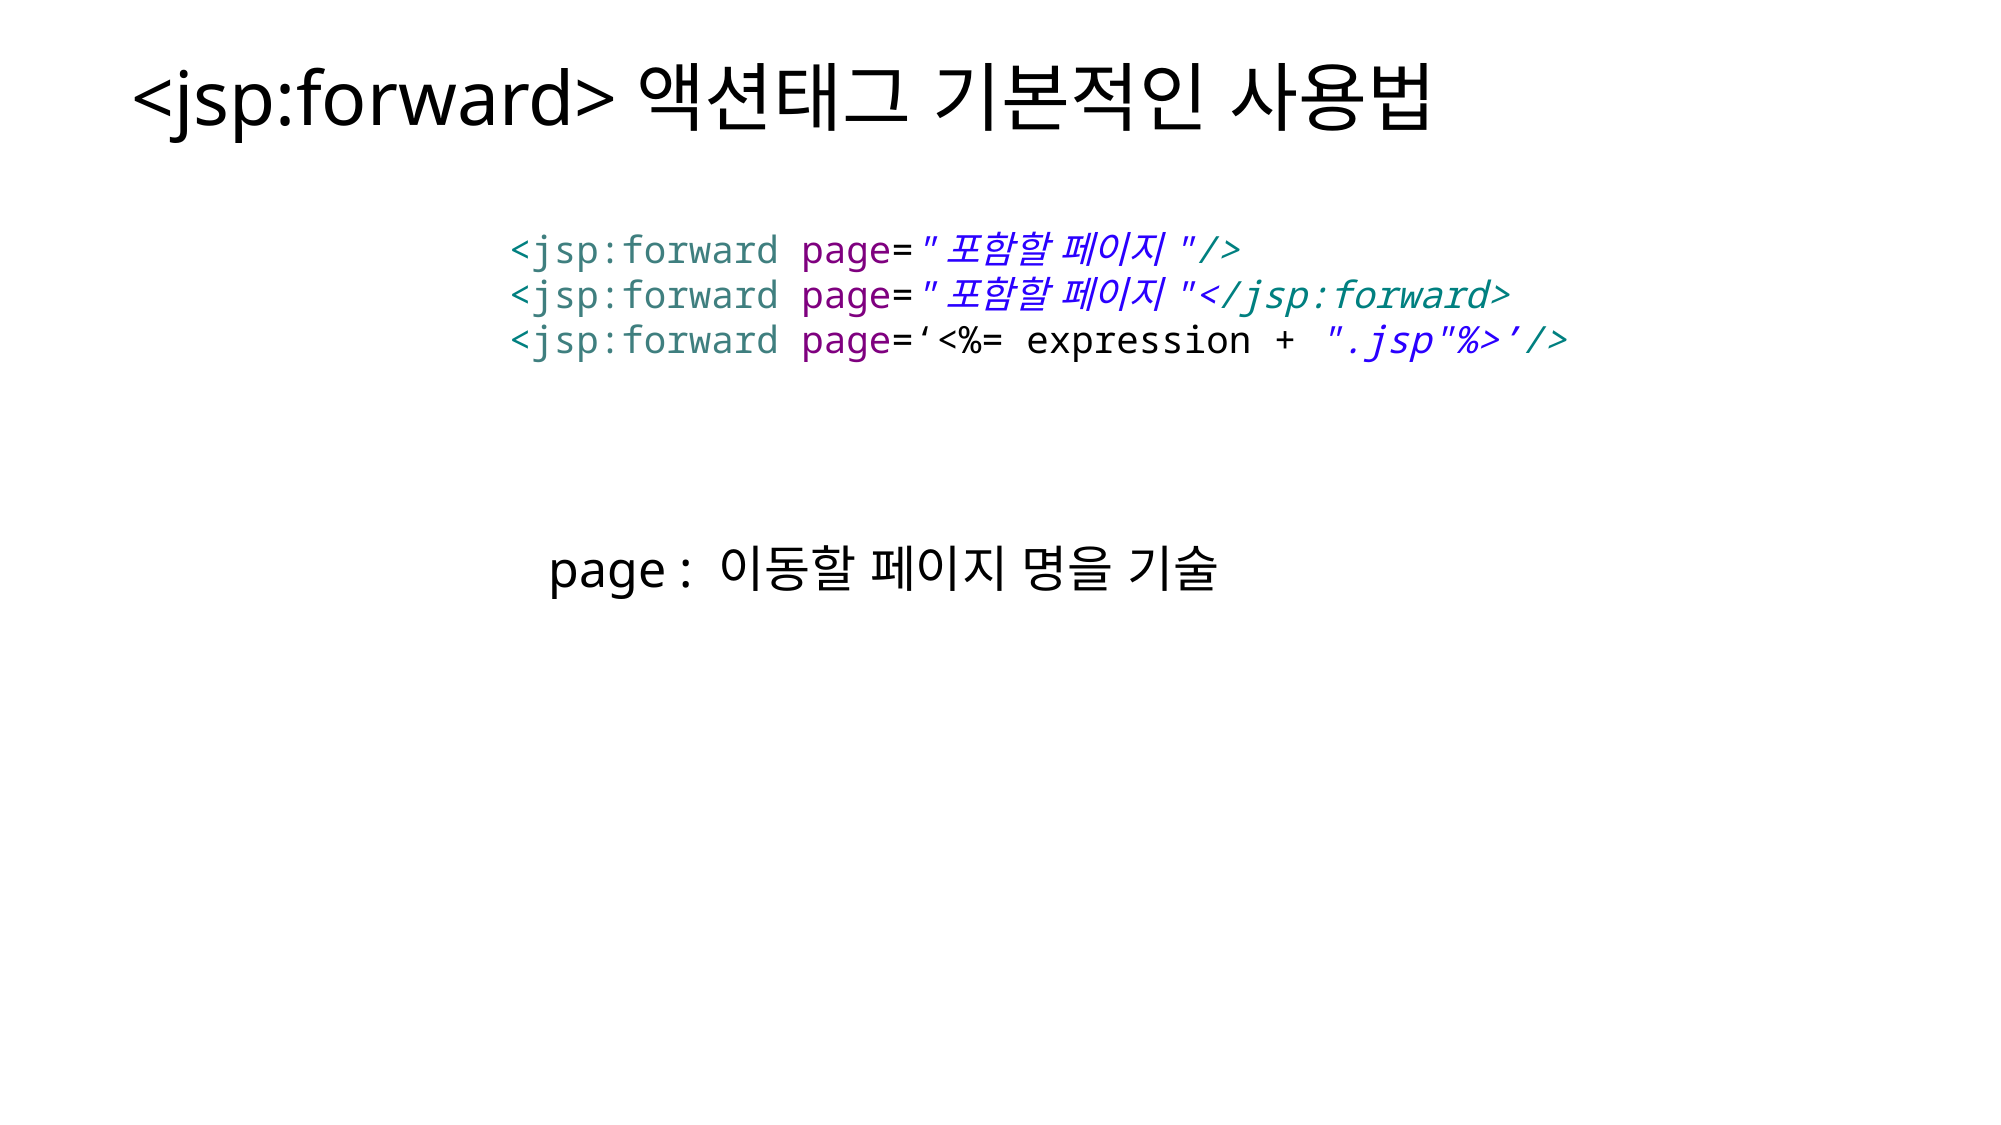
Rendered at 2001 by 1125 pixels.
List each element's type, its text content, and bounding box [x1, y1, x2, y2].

text_box page : 이동할 페이지 명을 기술 [534, 529, 1339, 665]
text_box <jsp:forward>액션태그 기본적인 사용법 [116, 42, 1973, 148]
text_box <jsp:forward page="포함할 페이지"/> <jsp:forward page="포함할 페이지"</jsp:forward> <jsp:forward page=‘<%= expression + ".jsp"%>’/> [494, 218, 1582, 369]
